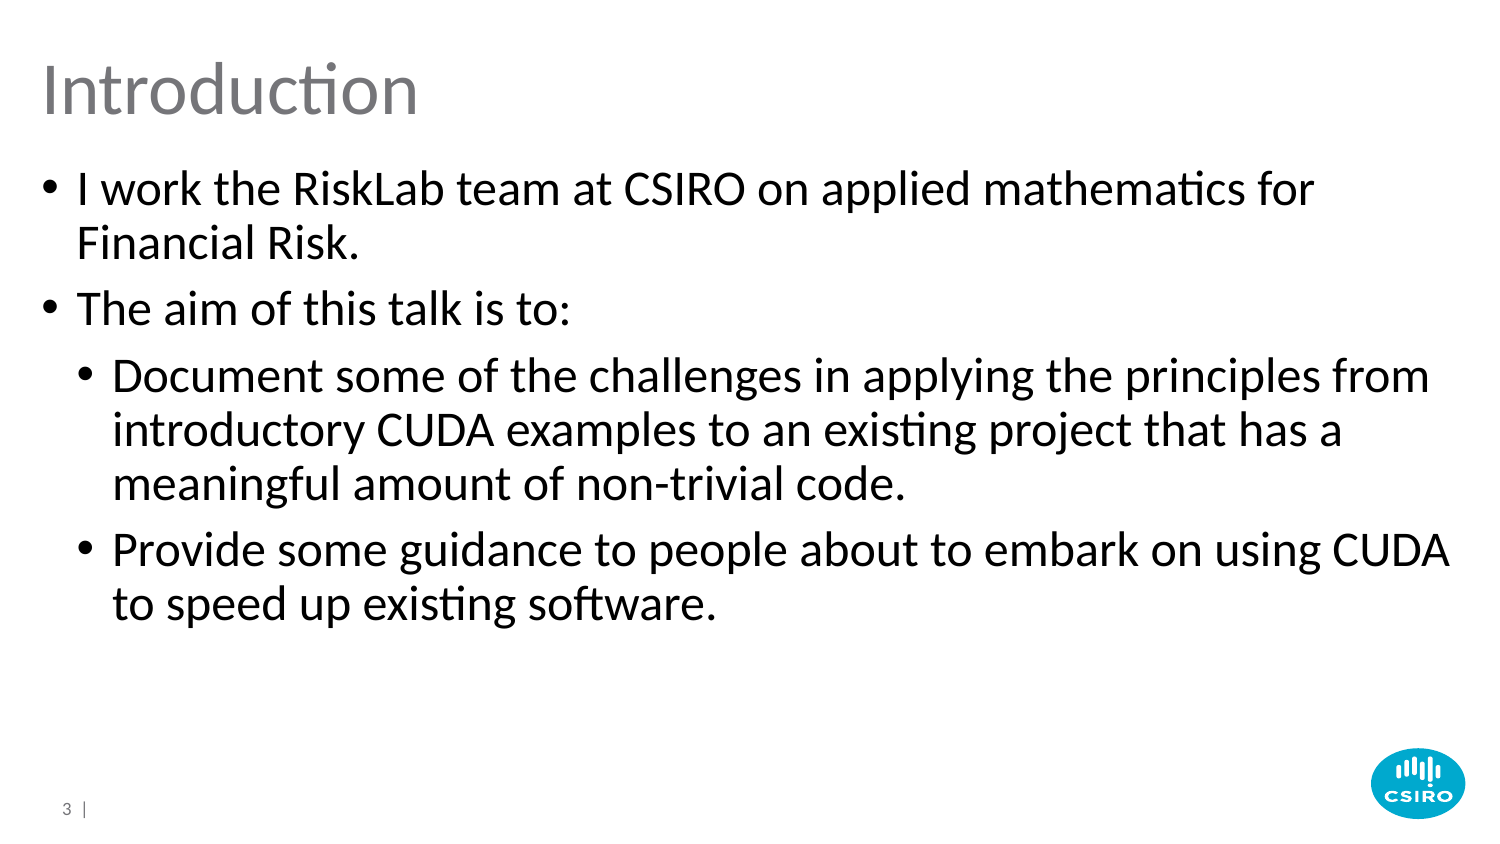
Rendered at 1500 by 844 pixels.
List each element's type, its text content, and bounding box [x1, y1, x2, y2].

list I work the RiskLab team at CSIRO on applied mathematics for Financial Risk. The aim of this talk is to: Document some of the challenges in applying the principles from introductory CUDA examples to an existing project that has a meaningful amount of non-trivial code. Provide some guidance to people about to embark on using CUDA to speed up existing software. [41, 161, 1459, 749]
slide_number 3 | [41, 800, 89, 816]
title Introduction [41, 39, 1459, 145]
